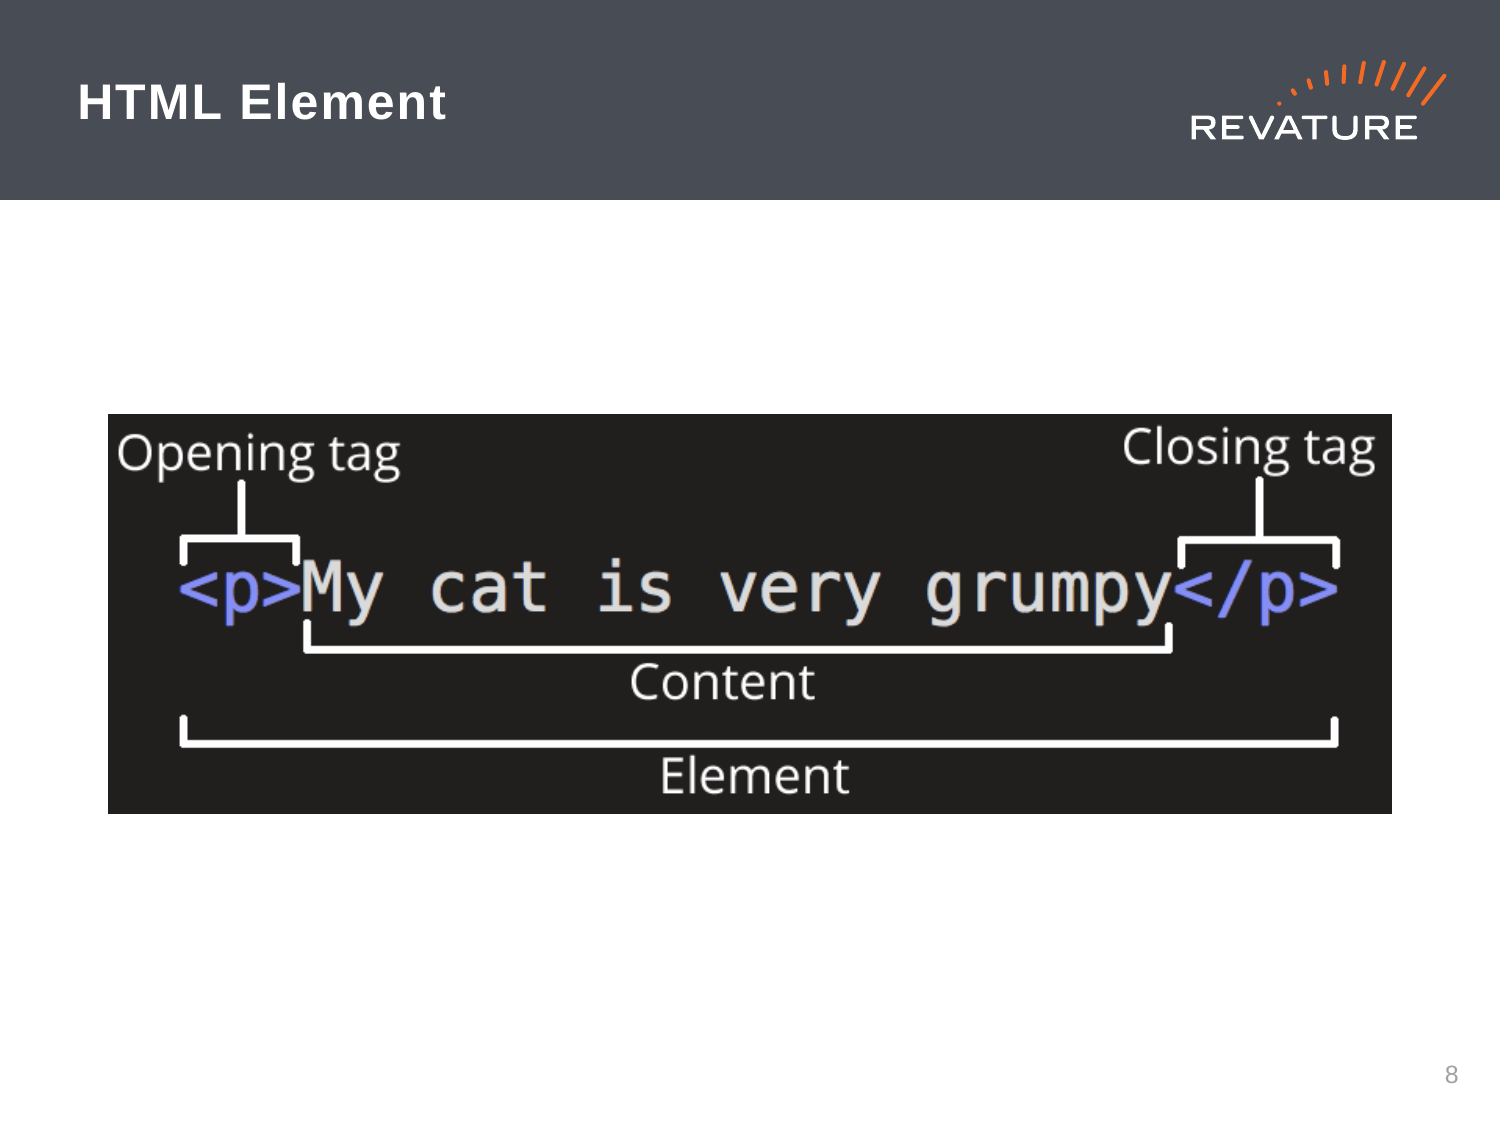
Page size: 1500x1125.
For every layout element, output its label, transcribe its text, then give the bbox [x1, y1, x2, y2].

slide_number 7 [1332, 1043, 1474, 1104]
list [108, 414, 1392, 814]
title HTML Element [62, 0, 1084, 200]
